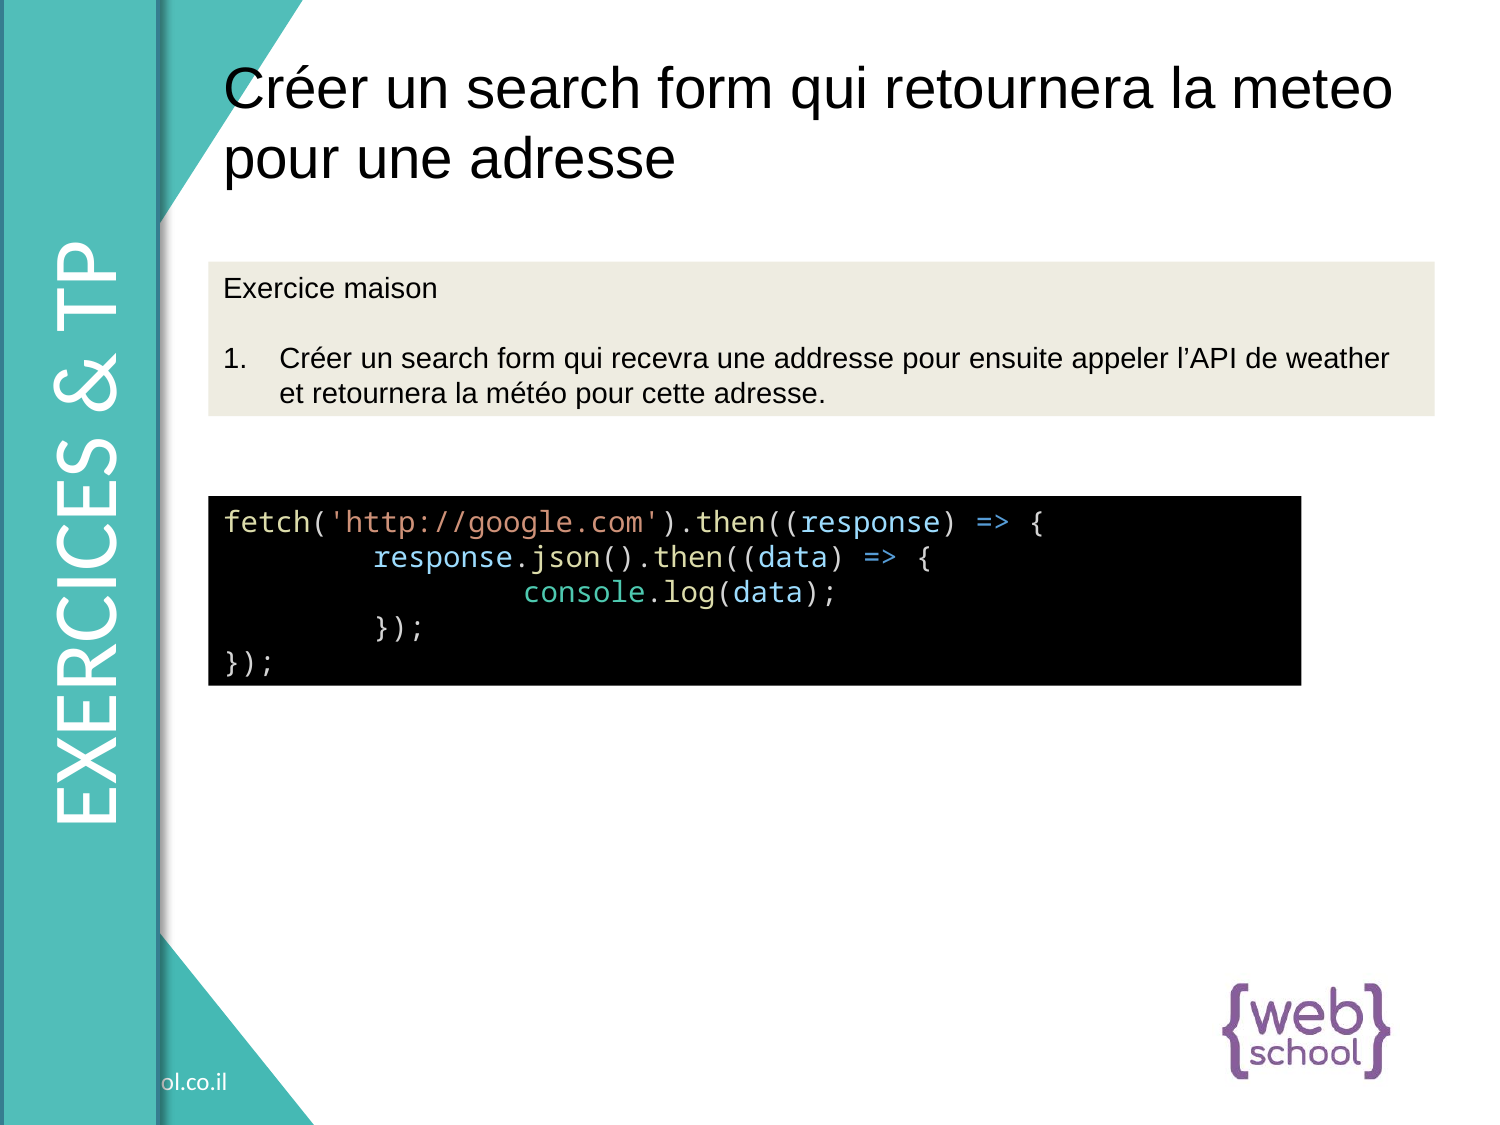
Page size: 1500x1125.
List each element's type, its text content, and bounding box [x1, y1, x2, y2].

picture [1212, 935, 1400, 1124]
text_box Créer un search form qui retournera la meteo pour une adresse [208, 43, 1435, 231]
text_box fetch('http://google.com').then((response) => { response.json().then((data) => { console.log(data); }); }); [208, 496, 1302, 686]
text_box Exercice maison Créer un search form qui recevra une addresse pour ensuite appeler l’API de weather et retournera la météo pour cette adresse. [208, 261, 1435, 417]
